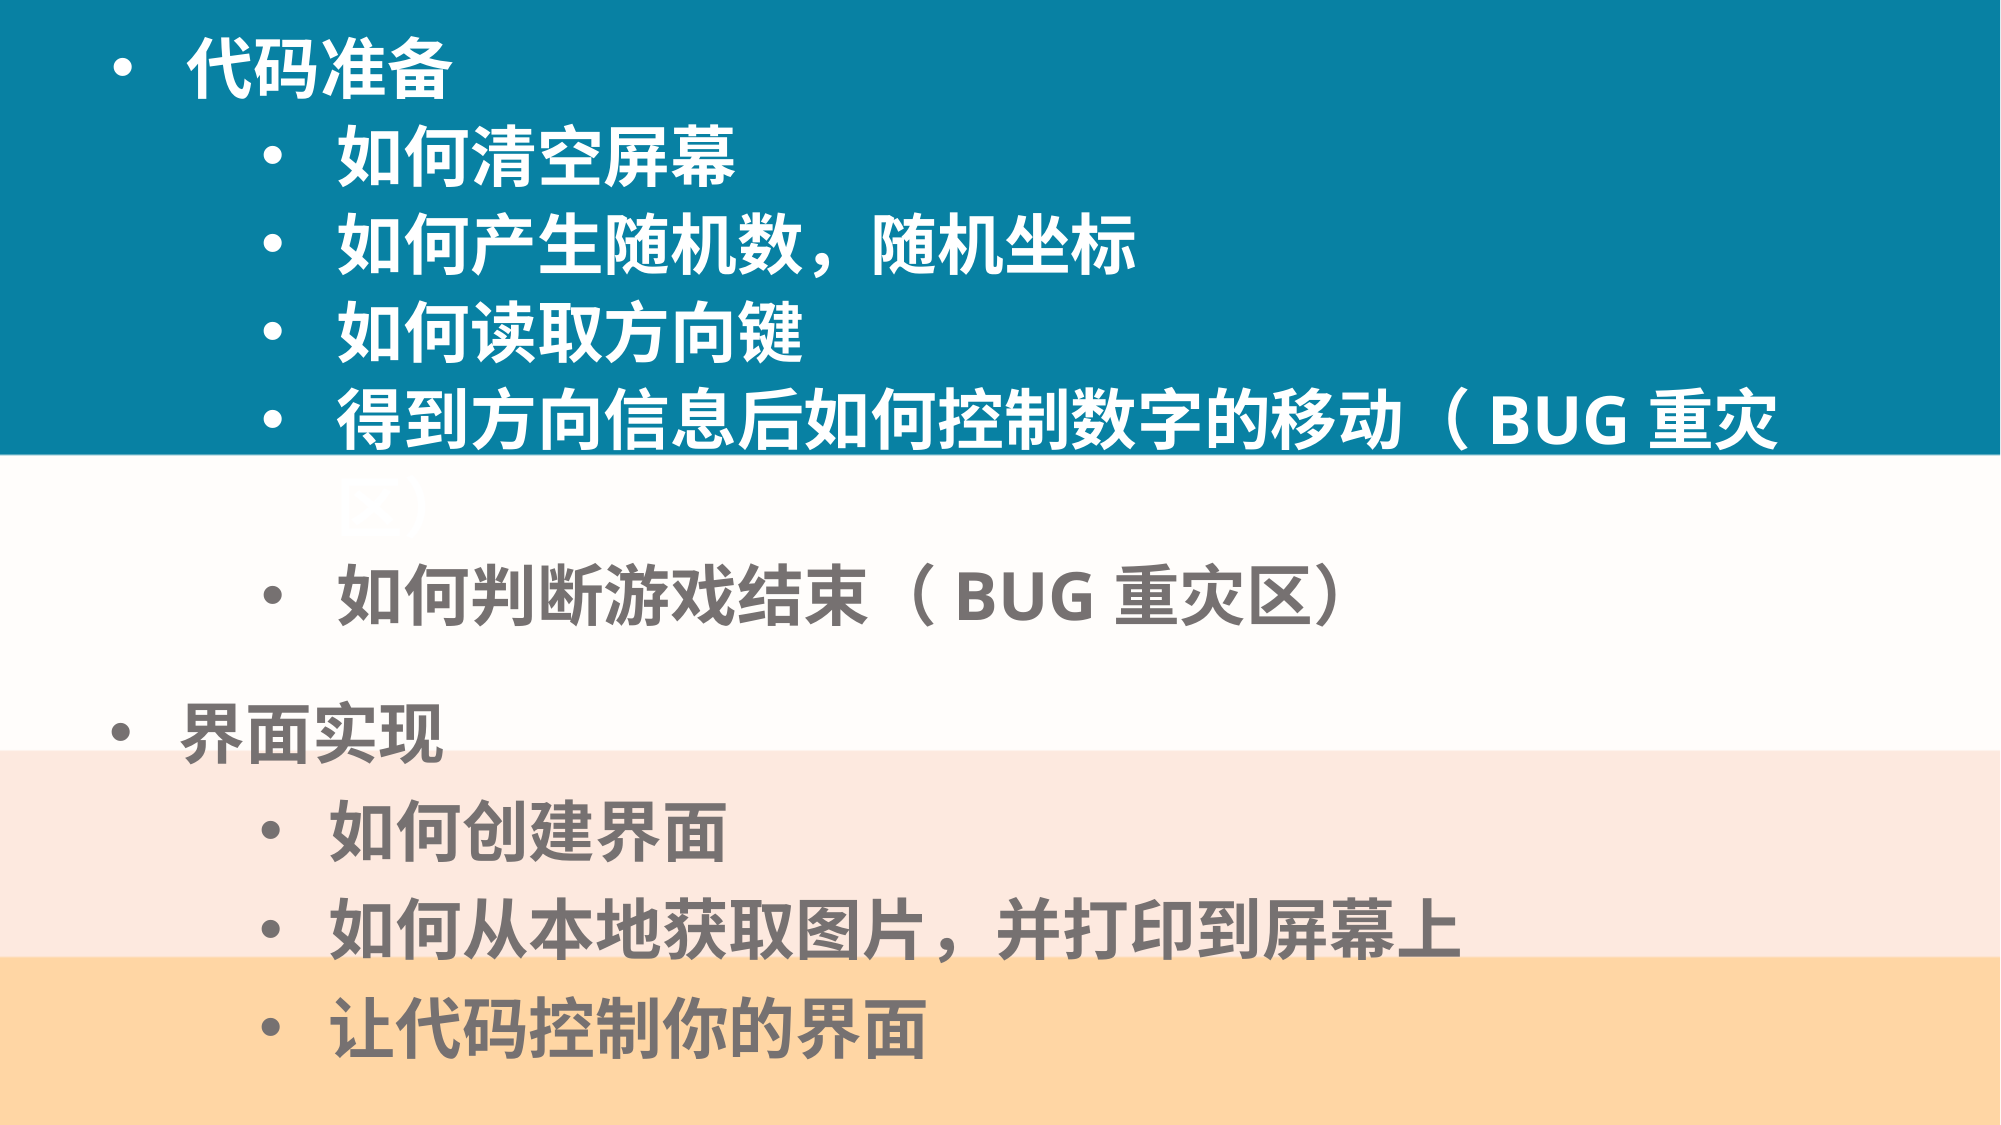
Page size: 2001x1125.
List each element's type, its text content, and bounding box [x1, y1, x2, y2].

text_box 代码准备 如何清空屏幕 如何产生随机数，随机坐标 如何读取方向键 得到方向信息后如何控制数字的移动（BUG重灾区） 如何判断游戏结束（BUG重灾区） [97, 11, 1898, 642]
picture [0, 455, 2001, 1125]
list 界面实现 如何创建界面 如何从本地获取图片，并打印到屏幕上 让代码控制你的界面 [94, 675, 1573, 1125]
